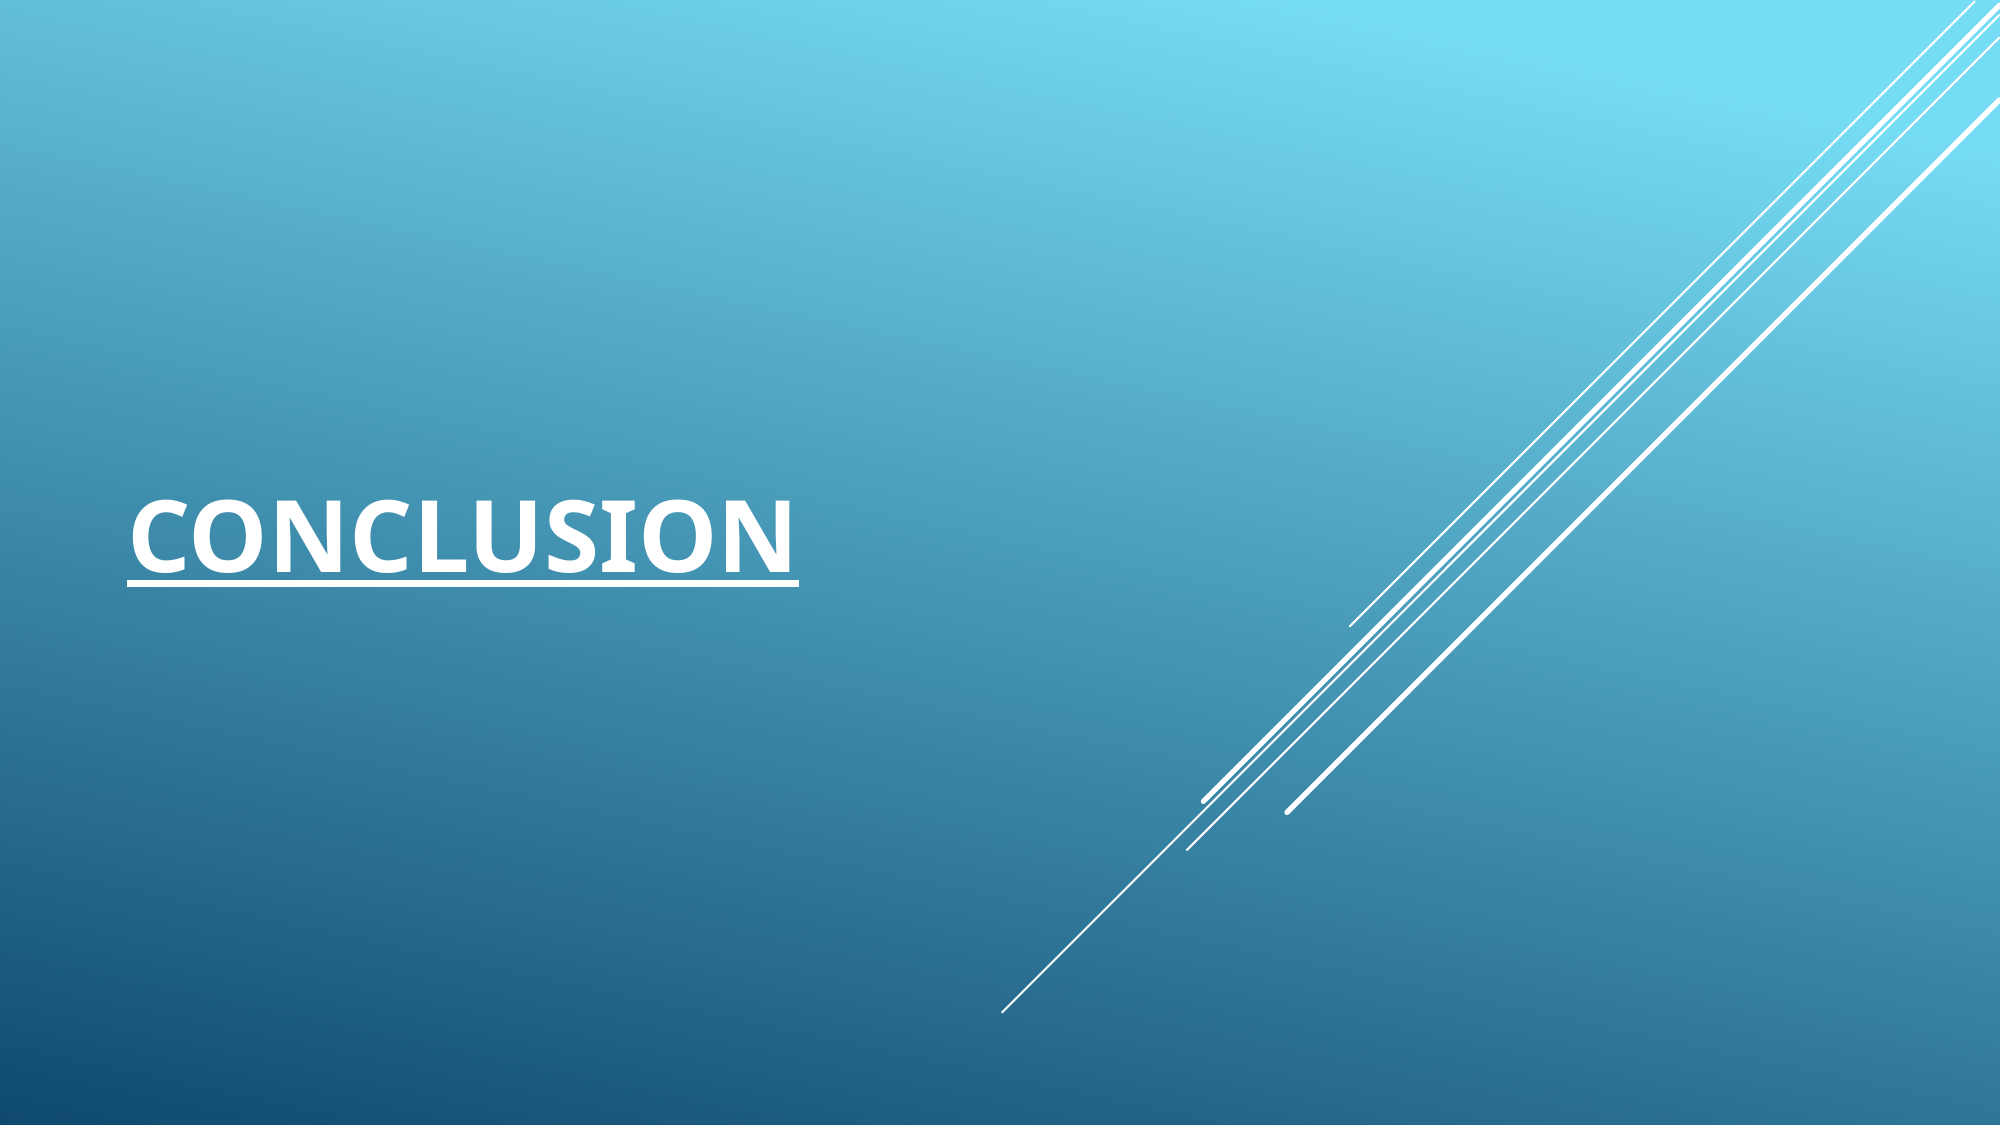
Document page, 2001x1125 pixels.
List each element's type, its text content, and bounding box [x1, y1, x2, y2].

title CONCLUSION [112, 112, 1425, 600]
